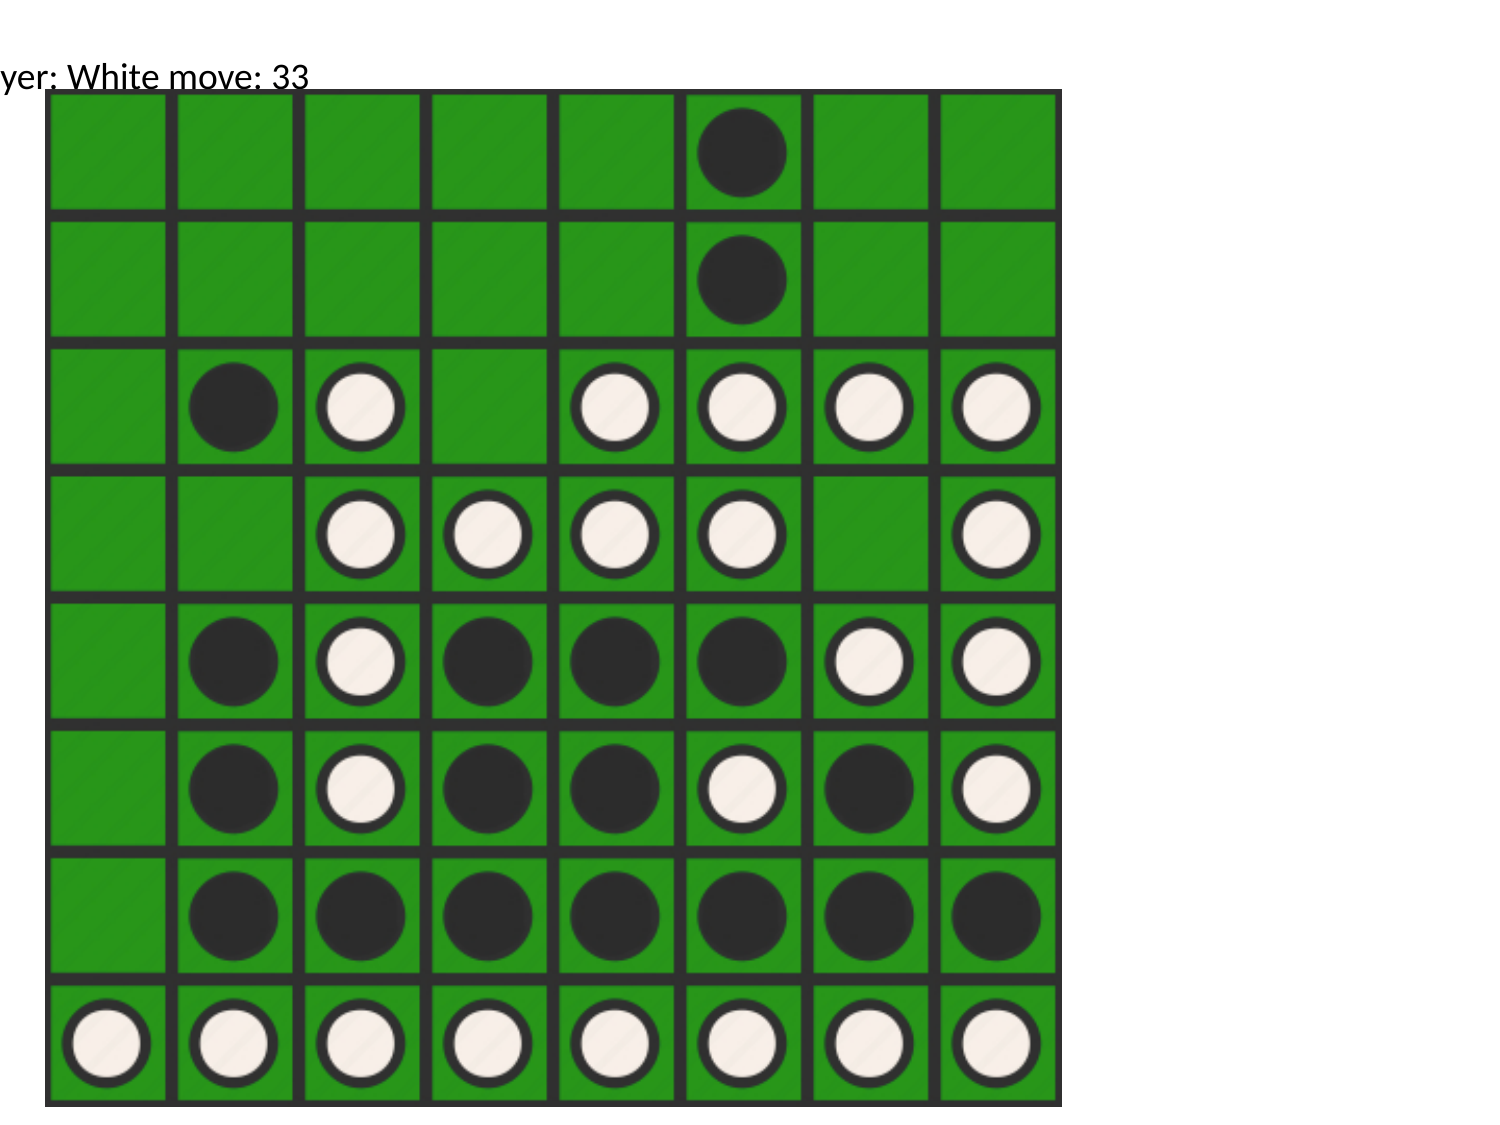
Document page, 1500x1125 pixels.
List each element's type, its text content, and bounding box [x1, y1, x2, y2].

text_box turn: 38 player: White move: 33 [0, 44, 325, 105]
picture [44, 89, 1062, 1107]
